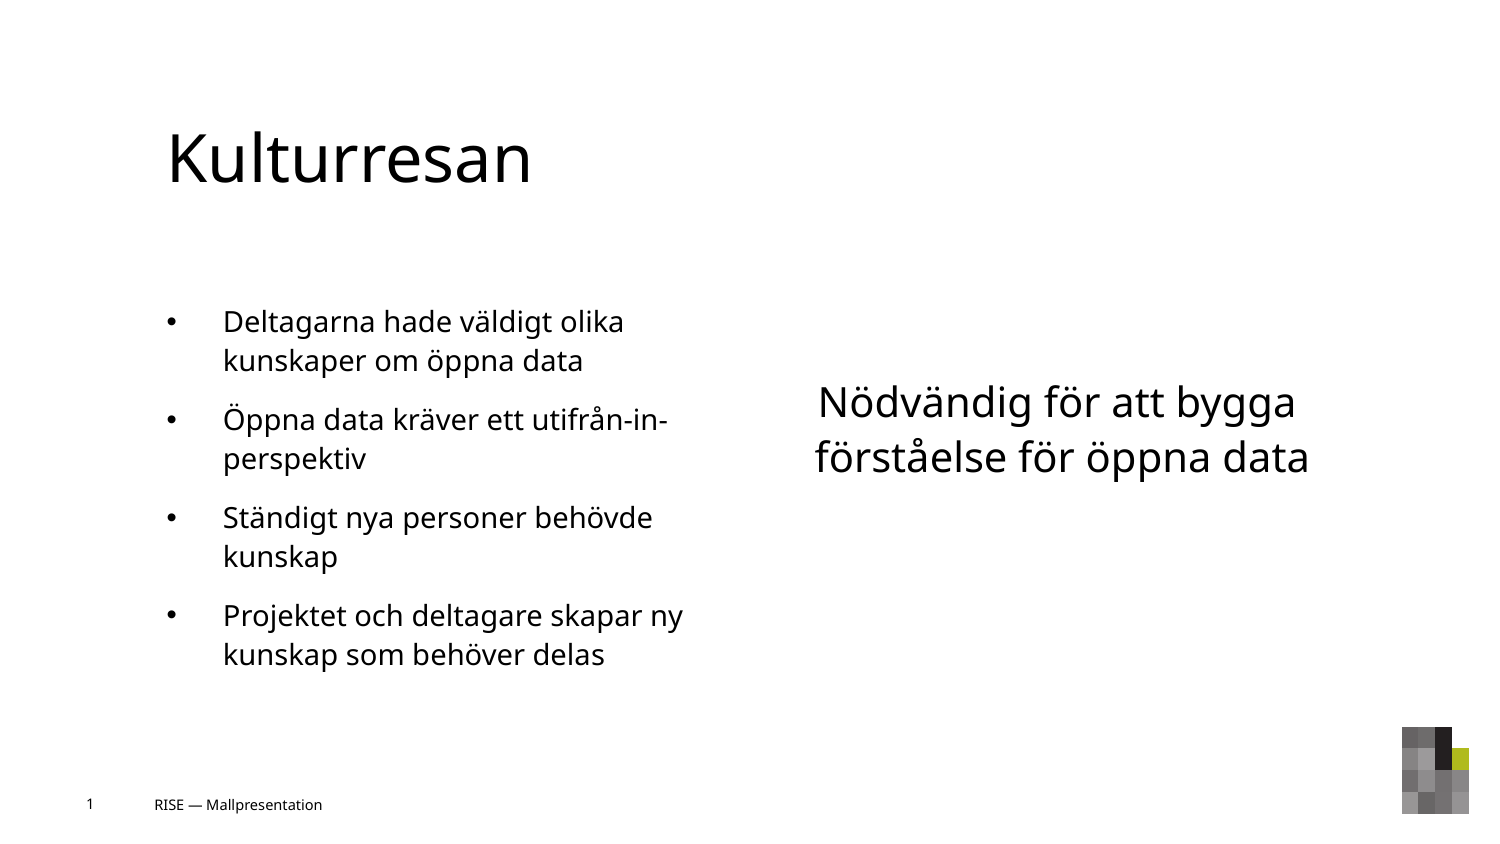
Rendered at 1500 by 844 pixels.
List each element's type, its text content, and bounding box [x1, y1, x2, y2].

title Kulturresan [166, 125, 1334, 266]
slide_number 1 [70, 782, 140, 827]
list Deltagarna hade väldigt olika kunskaper om öppna data Öppna data kräver ett utifrån-in-perspektiv Ständigt nya personer behövde kunskap Projektet och deltagare skapar ny kunskap som behöver delas [166, 300, 709, 707]
footer RISE — Mallpresentation [140, 782, 615, 827]
list Nödvändig för att bygga förståelse för öppna data [791, 300, 1334, 707]
